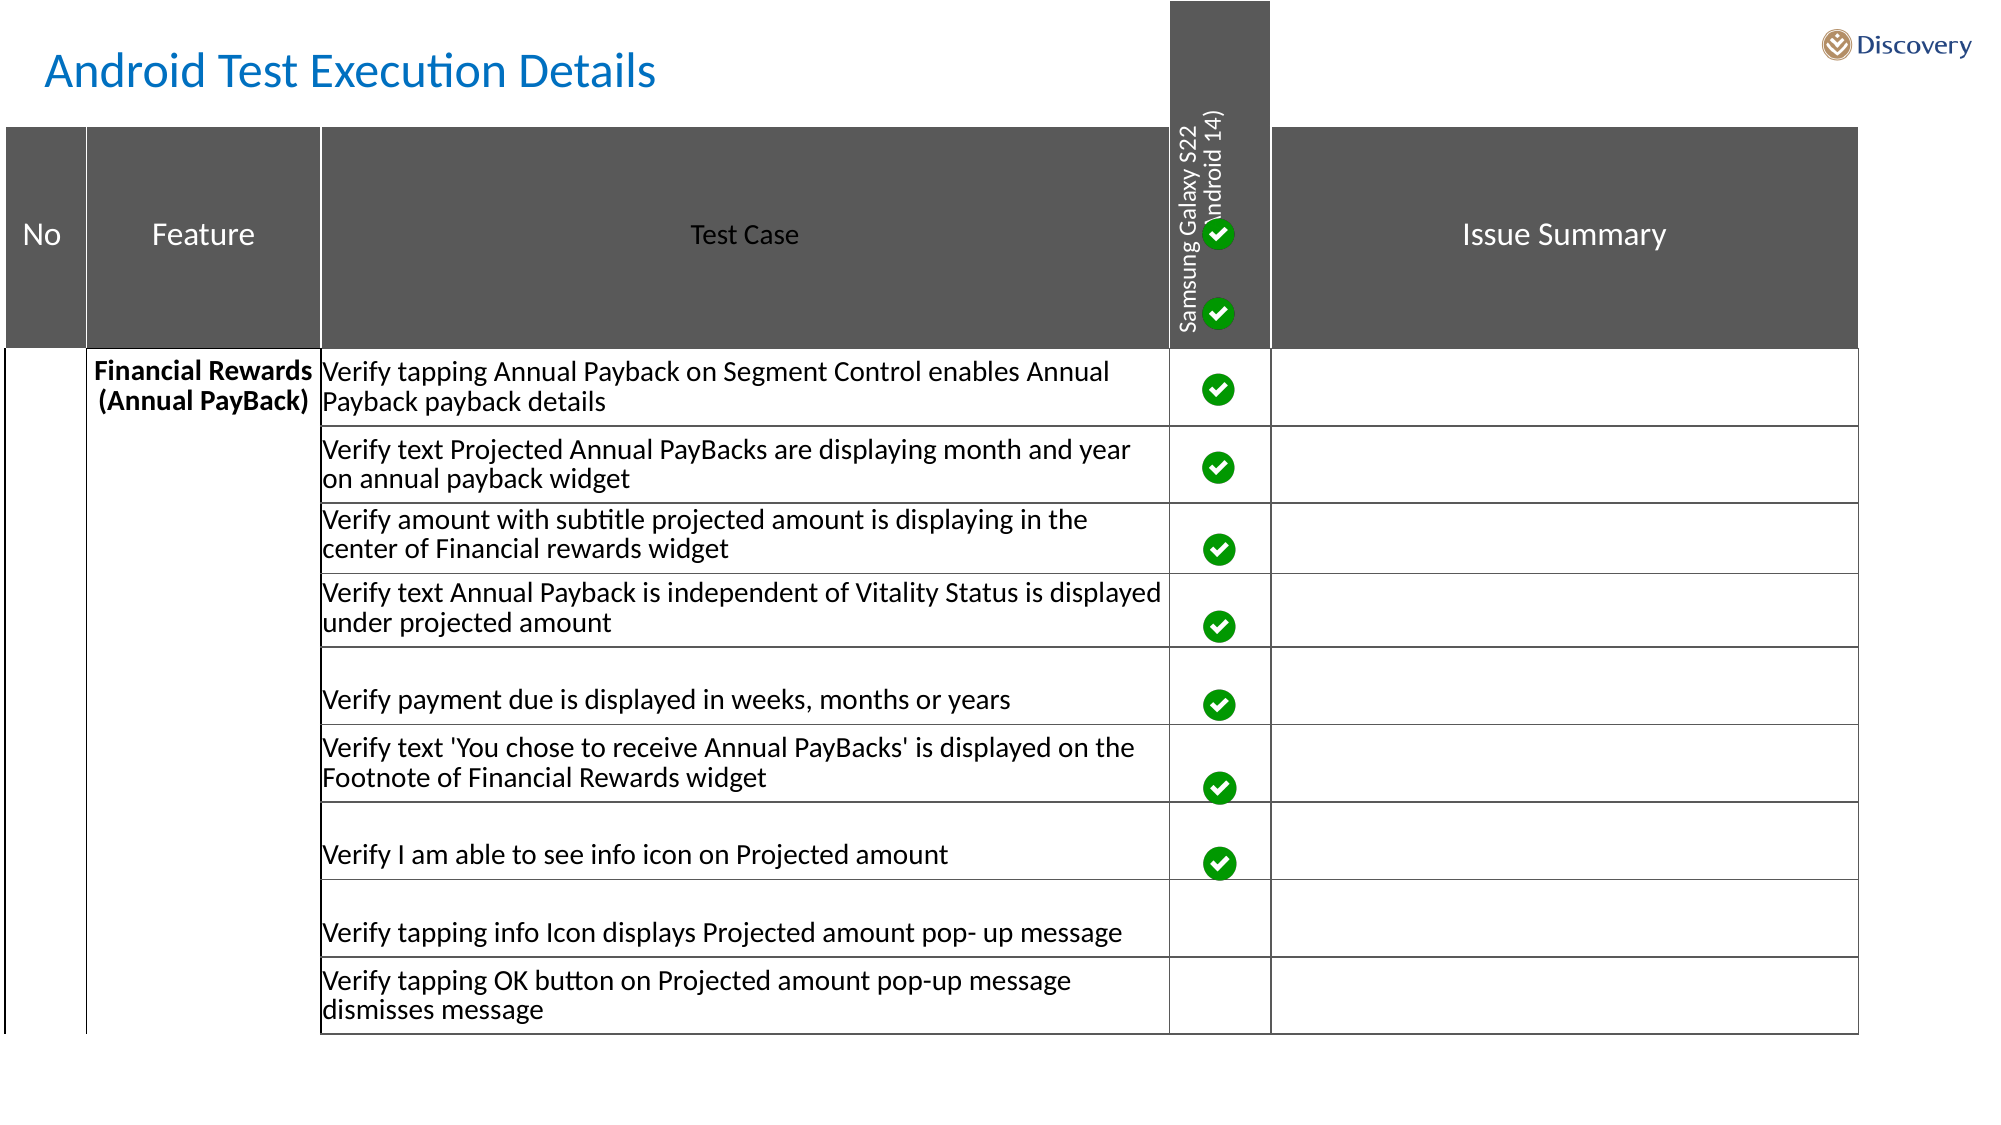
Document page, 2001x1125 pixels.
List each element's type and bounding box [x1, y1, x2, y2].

picture [1811, 23, 1986, 67]
picture [1202, 372, 1235, 407]
table_cell [1272, 803, 1858, 879]
table_cell [1170, 574, 1270, 646]
table_cell [1170, 880, 1270, 956]
text_box [29, 30, 957, 149]
table_cell [1272, 574, 1858, 646]
picture [1203, 769, 1237, 807]
table_header [1272, 0, 1858, 125]
table_cell [6, 127, 86, 1034]
picture [1202, 296, 1235, 331]
table_cell [1272, 725, 1858, 801]
table_cell [1170, 427, 1270, 502]
table_cell [322, 648, 1169, 724]
table_cell [1170, 504, 1270, 573]
table_cell [322, 349, 1169, 425]
table_cell [1272, 880, 1858, 956]
picture [1202, 450, 1235, 485]
table_cell [1272, 127, 1858, 348]
table_cell [322, 803, 1169, 879]
table_header [1170, 1, 1270, 348]
picture [1203, 687, 1236, 723]
table_cell [322, 574, 1169, 646]
table_cell [1272, 504, 1858, 573]
table_cell [1170, 648, 1270, 724]
table_cell [1170, 803, 1270, 879]
table_cell [1170, 725, 1270, 801]
table_cell [322, 127, 1169, 348]
table_header [5, 0, 1169, 125]
table_cell [1272, 958, 1858, 1033]
picture [1202, 216, 1235, 252]
table_cell [1170, 349, 1270, 425]
table_cell [87, 149, 320, 348]
table_cell [322, 958, 1169, 1033]
table_cell [1272, 349, 1858, 425]
table_cell [322, 725, 1169, 801]
table_cell [87, 349, 320, 1034]
picture [1203, 532, 1236, 567]
table_cell [1272, 648, 1858, 724]
table_cell [322, 427, 1169, 502]
table_cell [1170, 958, 1270, 1033]
picture [1203, 845, 1237, 882]
table_cell [322, 880, 1169, 956]
picture [1203, 609, 1236, 644]
table_cell [322, 504, 1169, 573]
table_cell [1272, 427, 1858, 502]
